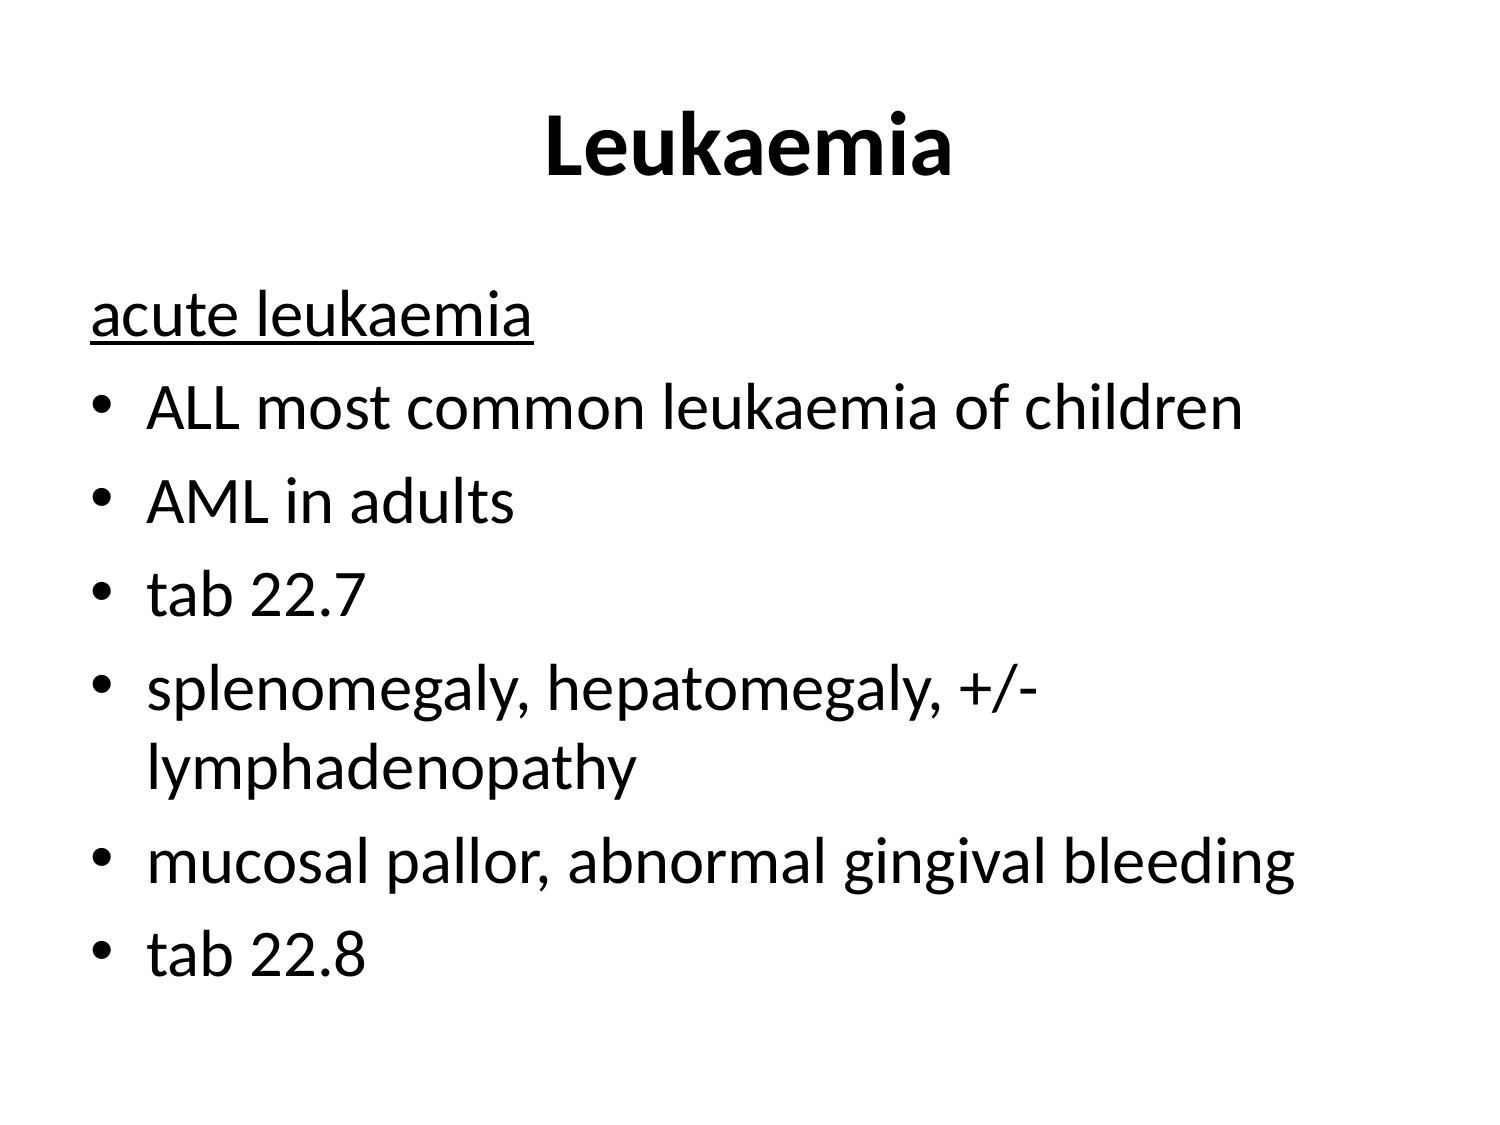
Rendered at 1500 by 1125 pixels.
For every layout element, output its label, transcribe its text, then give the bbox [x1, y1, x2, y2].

title Leukaemia [75, 45, 1425, 233]
list acute leukaemia ALL most common leukaemia of children AML in adults tab 22.7 splenomegaly, hepatomegaly, +/- lymphadenopathy mucosal pallor, abnormal gingival bleeding tab 22.8 [75, 262, 1425, 1005]
